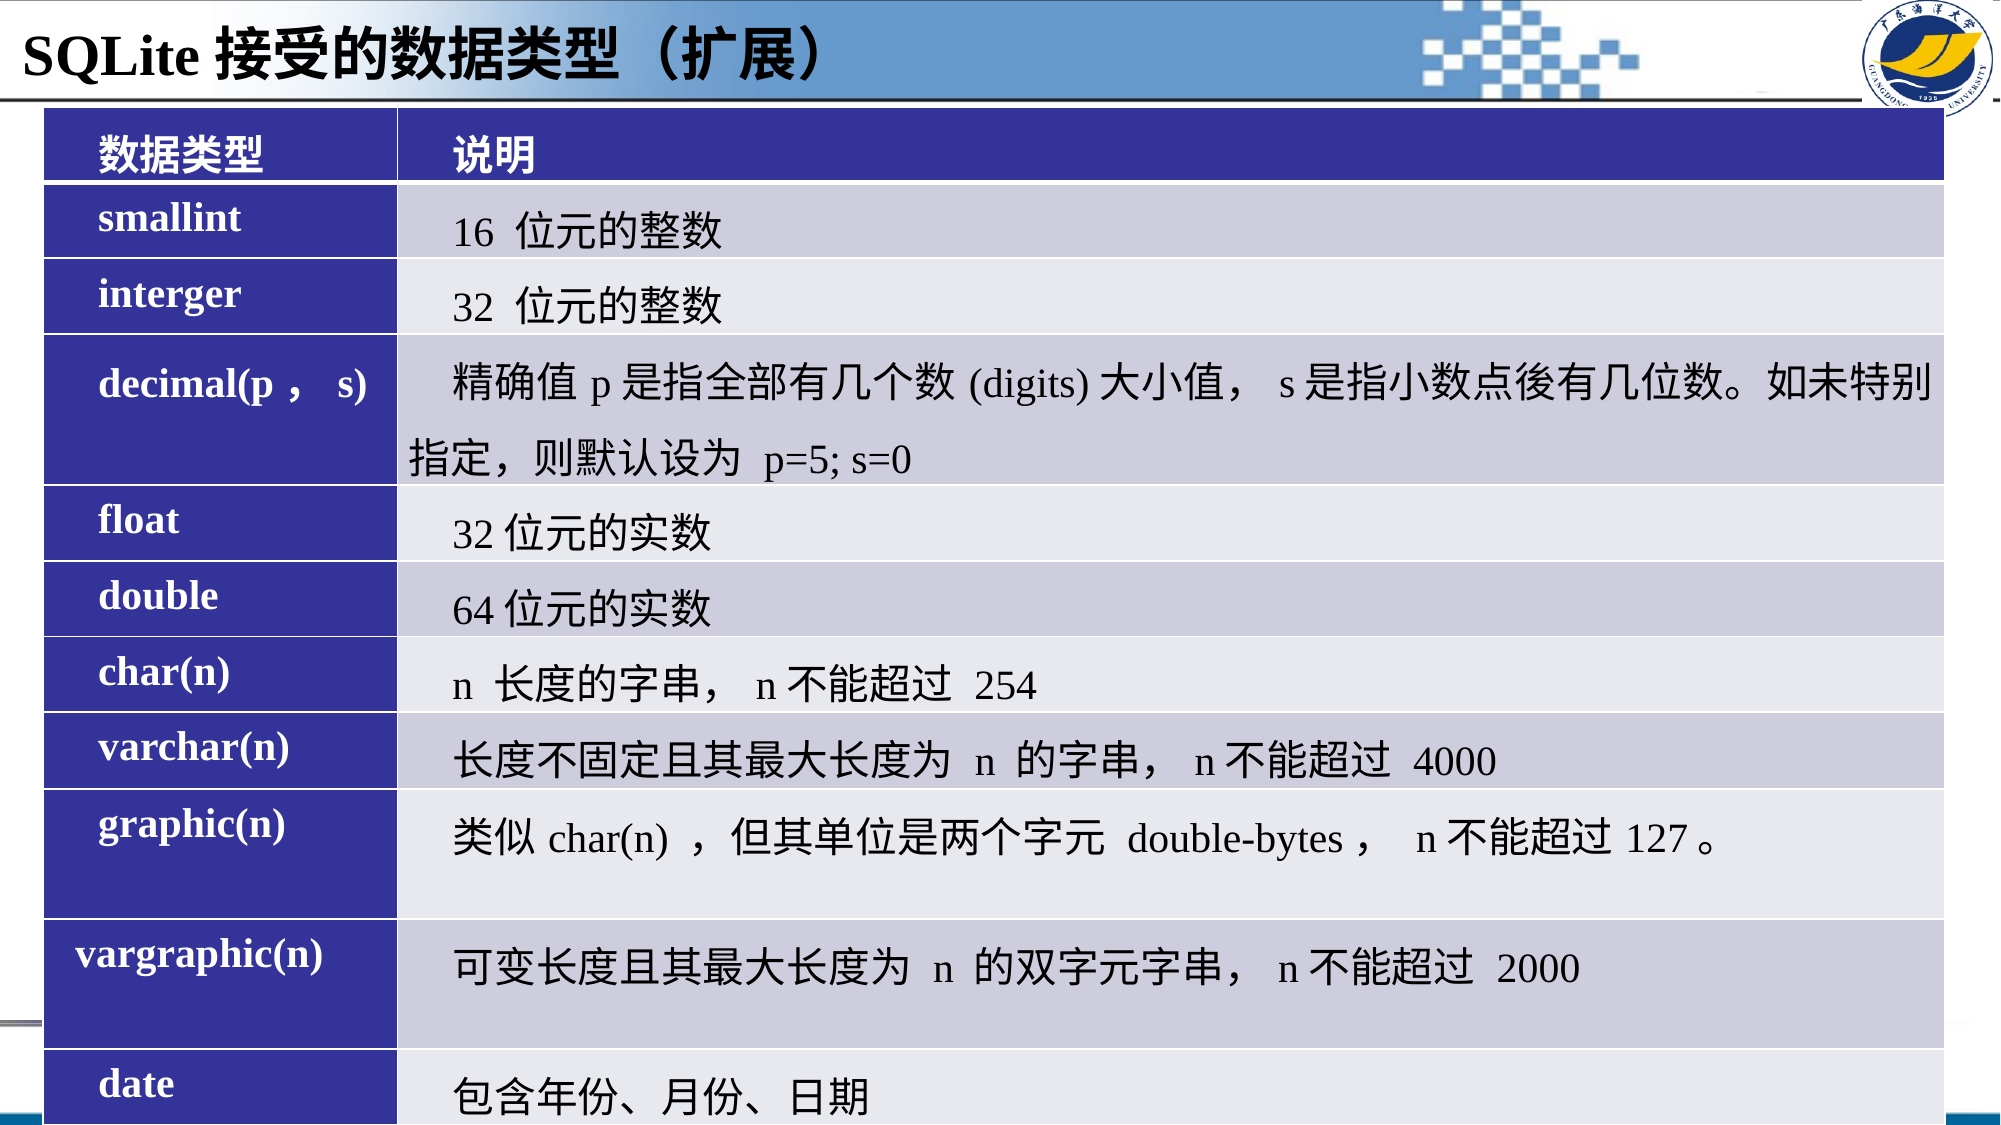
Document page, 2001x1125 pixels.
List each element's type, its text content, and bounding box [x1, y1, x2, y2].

picture [0, 1023, 42, 1114]
table_cell 长度不固定且其最大长度为 n 的字串，n不能超过 4000 [398, 713, 1944, 788]
table_cell interger [44, 259, 397, 333]
table_cell 精确值p是指全部有几个数(digits)大小值，s是指小数点後有几位数。如未特别指定，则默认设为 p=5; s=0 [398, 335, 1944, 484]
table_cell 32 位元的整数 [398, 259, 1944, 333]
table_header 数据类型 [44, 108, 397, 180]
table_cell date [44, 1050, 397, 1124]
title SQLite接受的数据类型（扩展） [7, 4, 1808, 99]
table_cell 可变长度且其最大长度为 n 的双字元字串，n不能超过 2000 [398, 920, 1944, 1048]
table_header 说明 [398, 108, 1944, 180]
table_cell double [44, 562, 397, 636]
picture [0, 0, 2001, 1114]
table_cell float [44, 486, 397, 560]
table_cell 64位元的实数 [398, 562, 1944, 636]
table_cell smallint [44, 185, 397, 257]
table_cell 16 位元的整数 [398, 185, 1944, 257]
table_cell varchar(n) [44, 713, 397, 788]
table_cell 32位元的实数 [398, 486, 1944, 560]
table_cell char(n) [44, 637, 397, 711]
table_cell 类似char(n) ，但其单位是两个字元 double-bytes， n不能超过127。 [398, 790, 1944, 918]
table_cell 包含年份、月份、日期 [398, 1050, 1944, 1124]
table_cell vargraphic(n) [44, 920, 397, 1048]
table_cell n 长度的字串，n不能超过 254 [398, 637, 1944, 711]
table_cell graphic(n) [44, 790, 397, 918]
table_cell decimal(p，s) [44, 335, 397, 484]
